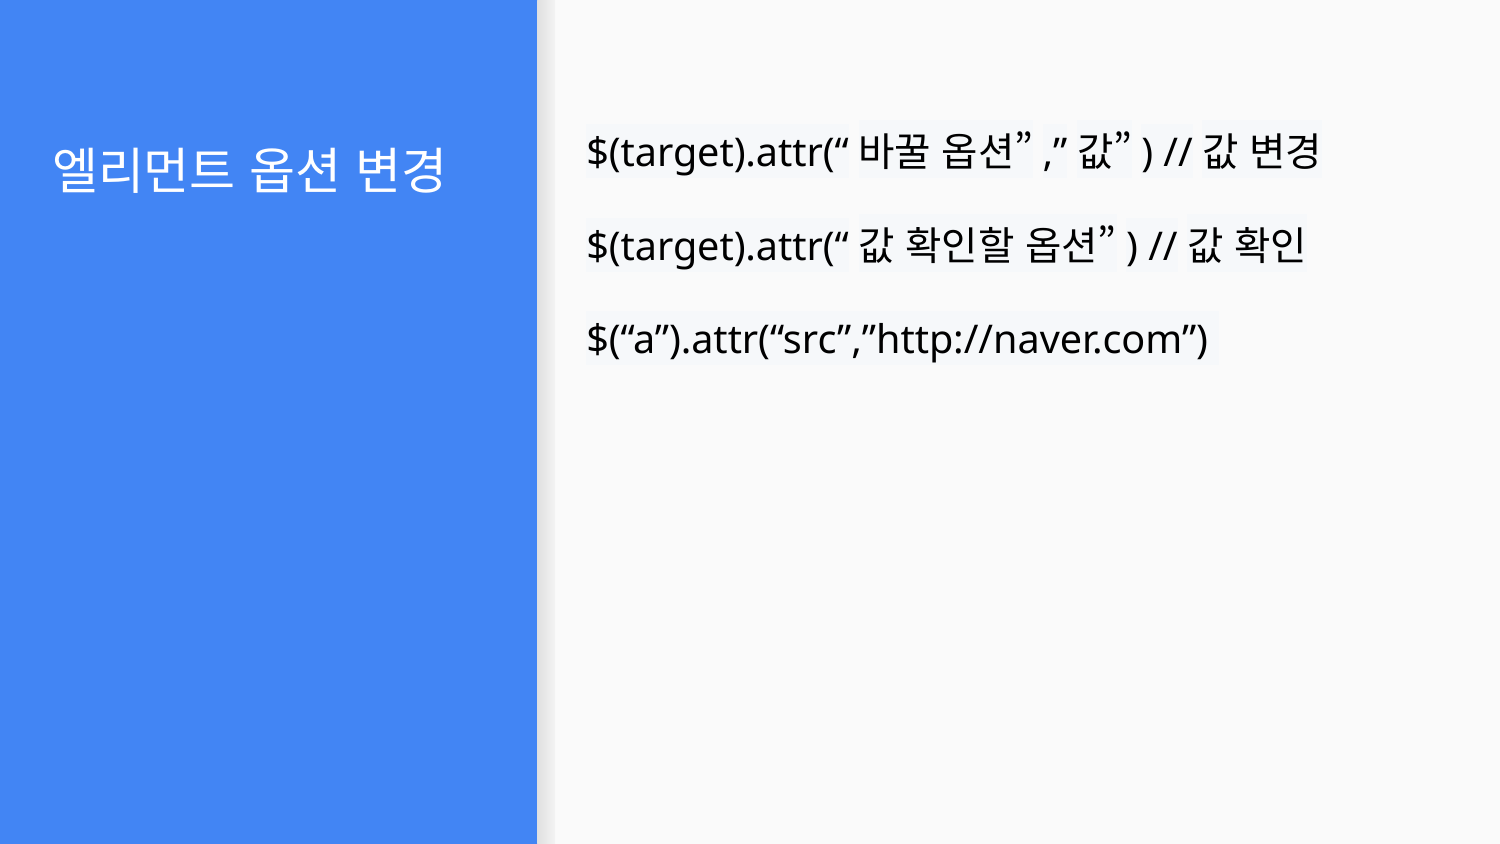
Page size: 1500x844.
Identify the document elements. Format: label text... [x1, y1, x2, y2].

text_box $(target).attr(“바꿀 옵션”,”값”) //값 변경 $(target).attr(“값 확인할 옵션”) //값 확인 $(“a”).attr(“src”,”http://naver.com”) [546, 17, 1500, 658]
title 엘리먼트 옵션 변경 [37, 58, 498, 216]
